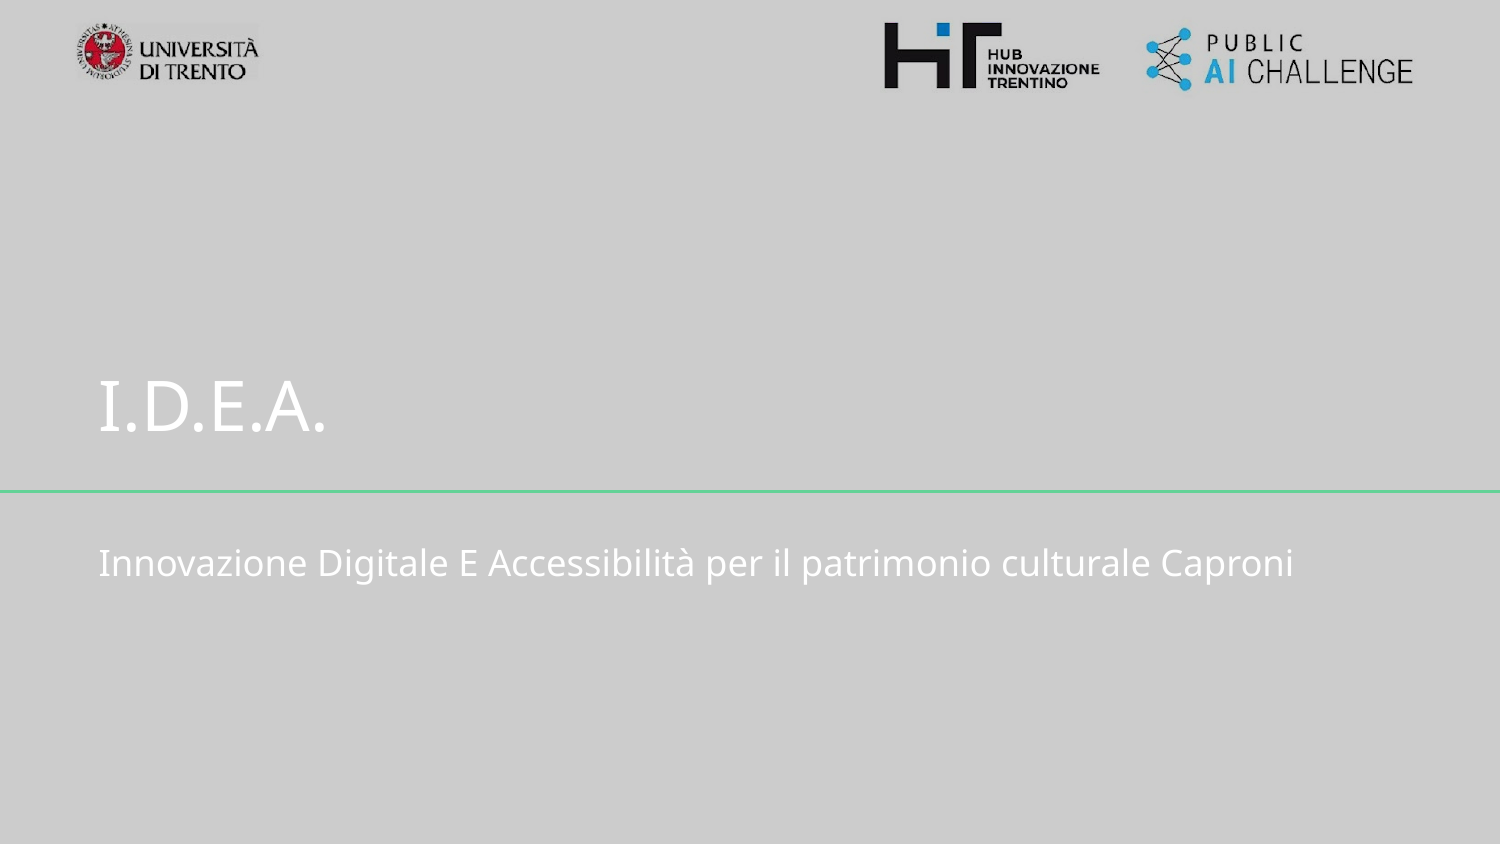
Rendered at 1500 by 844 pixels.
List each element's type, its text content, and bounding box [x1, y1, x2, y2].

title I.D.E.A. [83, 340, 1417, 467]
picture [24, 0, 1476, 147]
subtitle Innovazione Digitale E Accessibilità per il patrimonio culturale Caproni [83, 522, 1417, 626]
